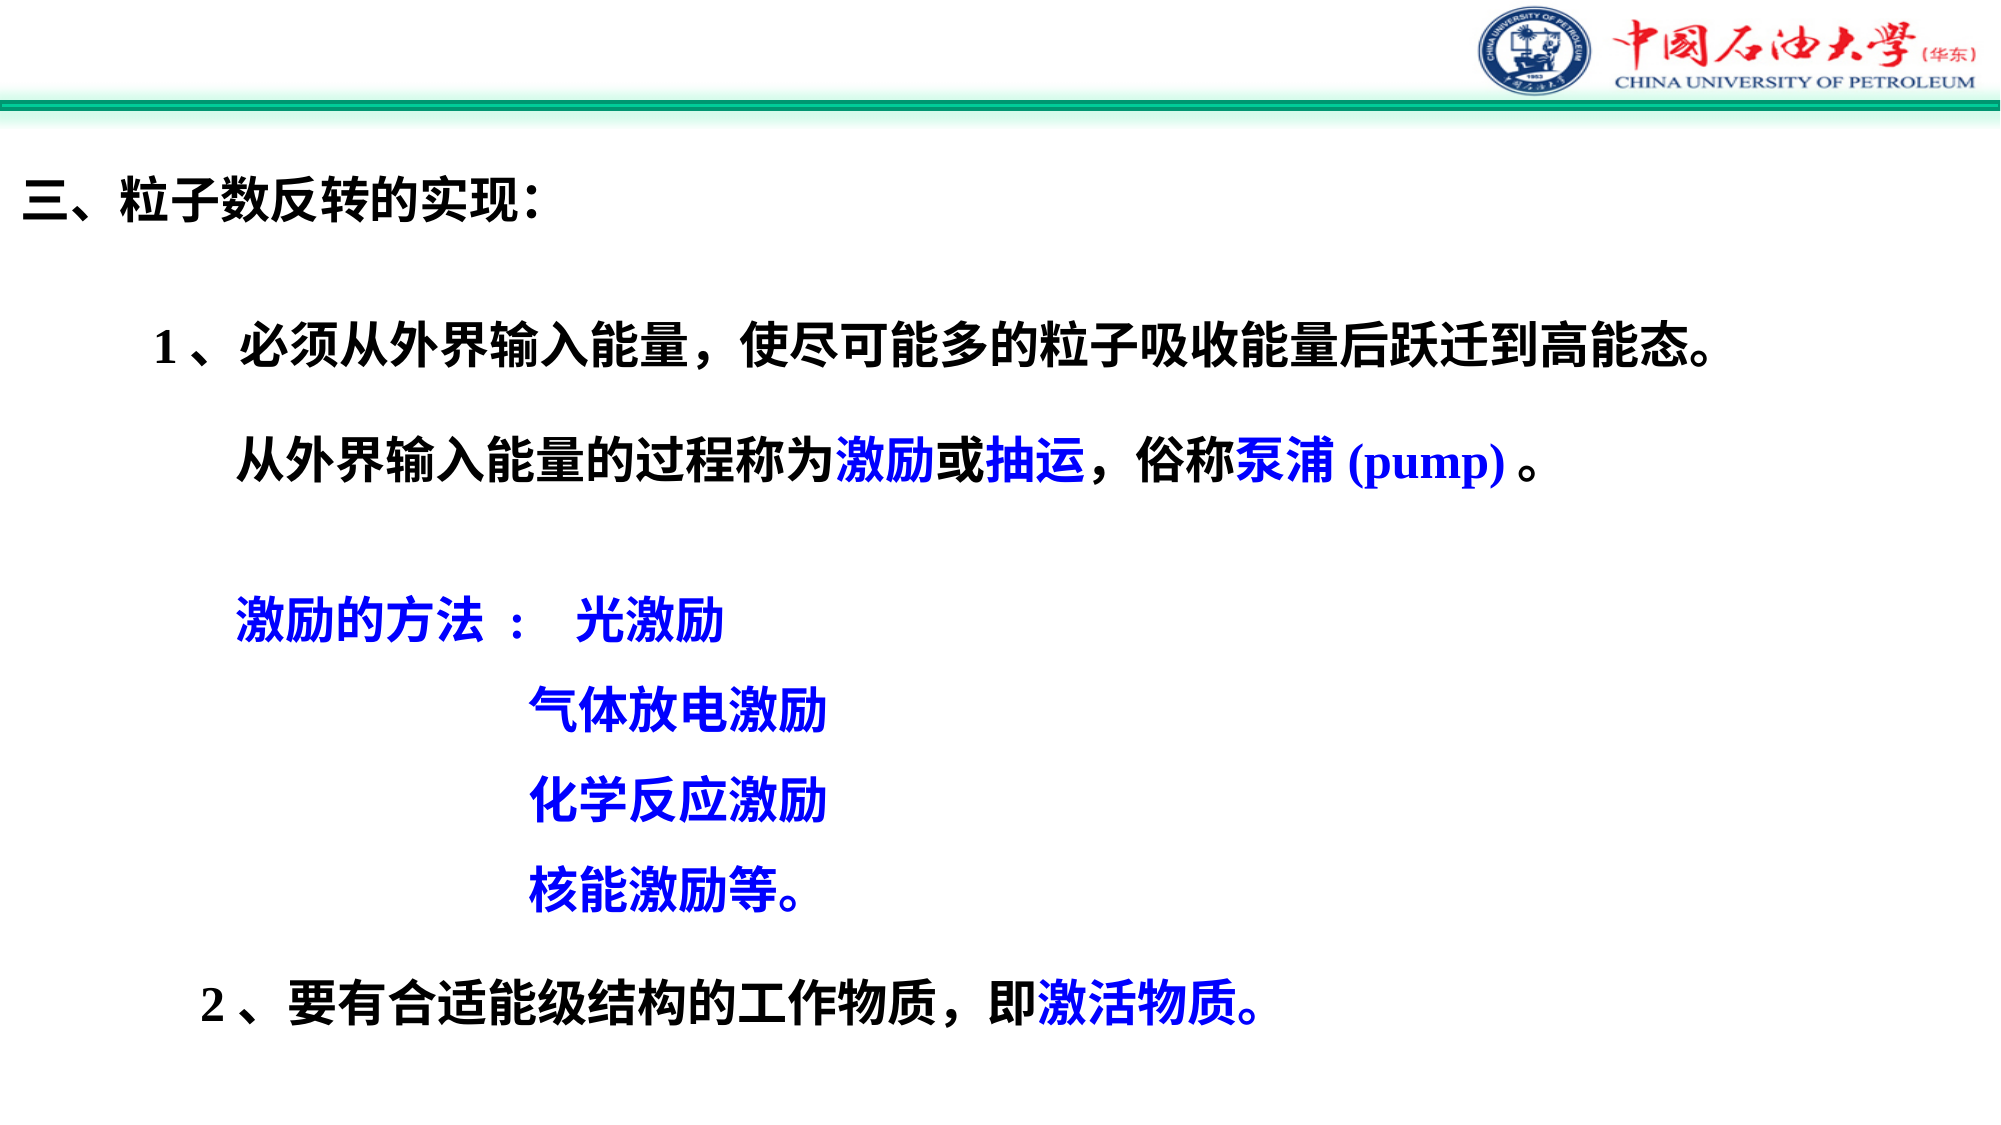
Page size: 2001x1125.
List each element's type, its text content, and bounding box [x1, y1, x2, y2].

text_box 三、粒子数反转的实现： [4, 160, 652, 236]
text_box 2、要有合适能级结构的工作物质，即激活物质。 [184, 963, 1385, 1040]
text_box 1、必须从外界输入能量，使尽可能多的粒子吸收能量后跃迁到高能态。 [137, 315, 1848, 382]
picture [1393, 0, 2001, 90]
text_box 从外界输入能量的过程称为激励或抽运，俗称泵浦(pump)。 [220, 420, 1597, 496]
text_box 激励的方法 : 光激励 气体放电激励 化学反应激励 核能激励等。 [220, 550, 996, 926]
